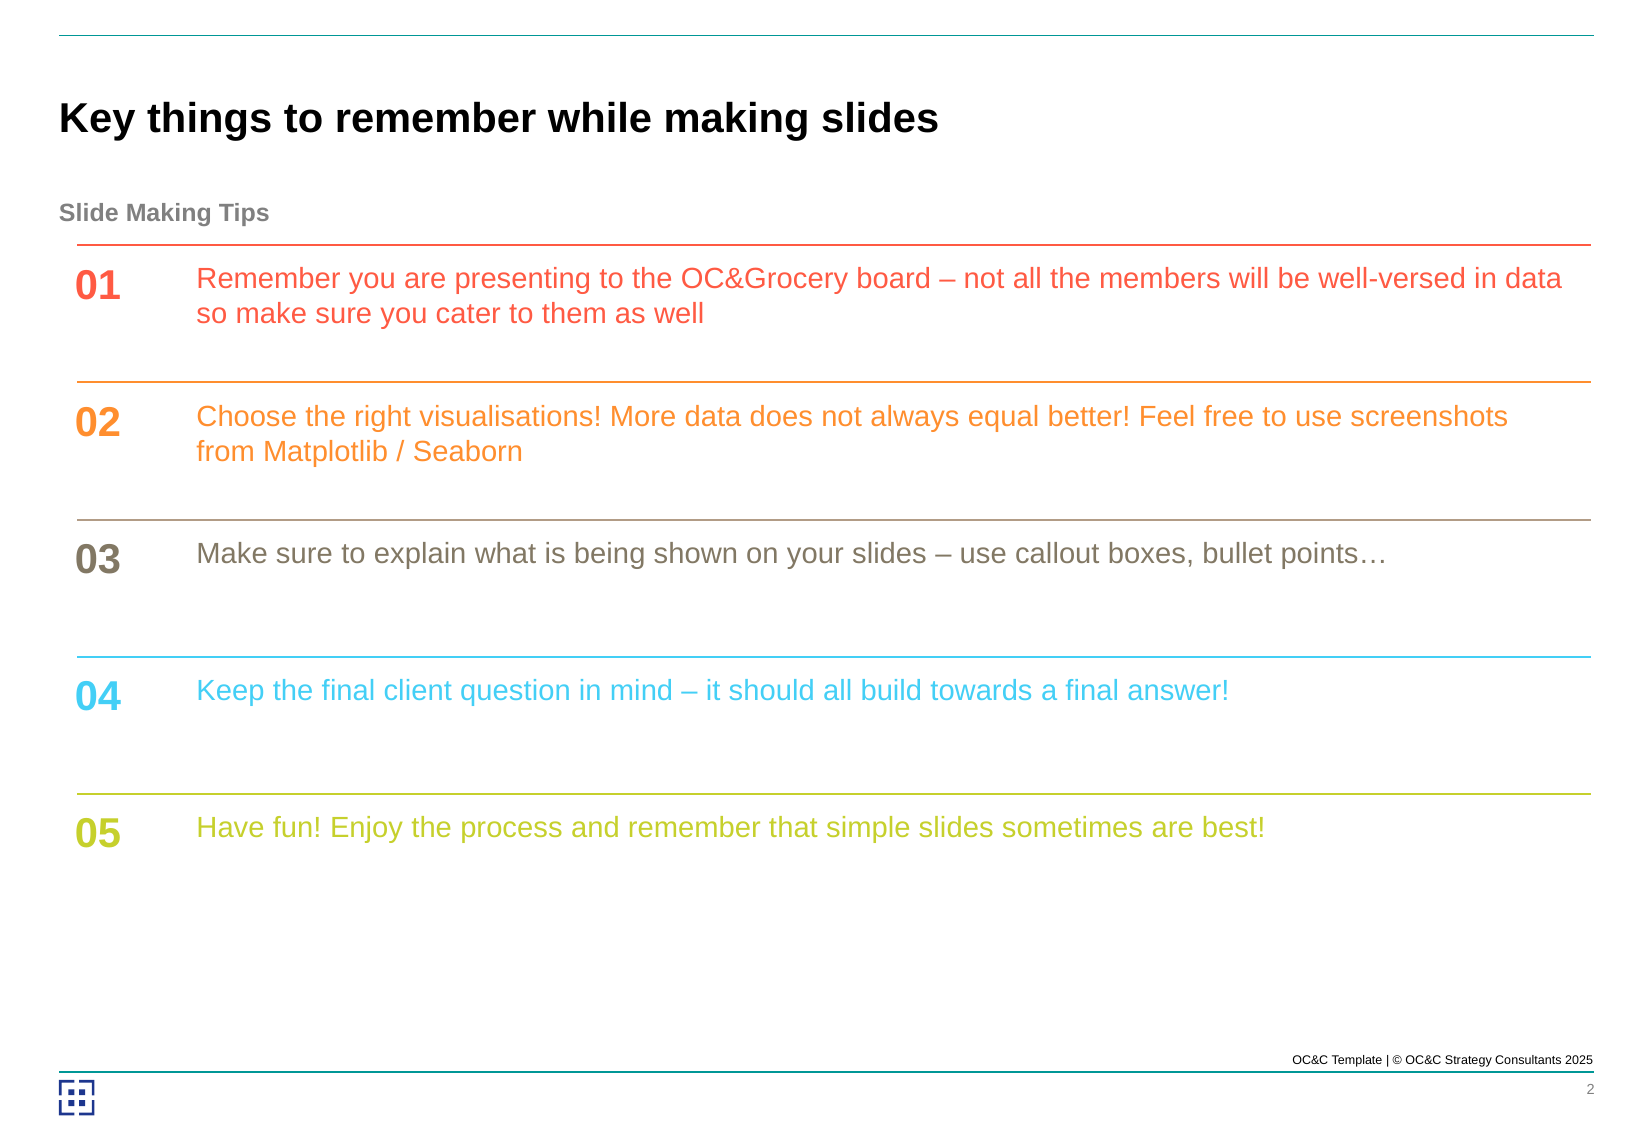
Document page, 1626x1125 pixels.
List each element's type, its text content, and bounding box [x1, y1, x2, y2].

text_box 03 [15, 520, 134, 647]
footer OC&C Template [1288, 781, 1383, 790]
text_box 04 [15, 657, 134, 784]
title Key things to remember while making slides [59, 96, 1595, 186]
text_box Choose the right visualisations! More data does not always equal better! Feel free to use screenshots from Matplotlib / Seaborn [184, 390, 1580, 506]
text_box 05 [15, 794, 134, 921]
text_box Remember you are presenting to the OC&Grocery board – not all the members will be well-versed in data so make sure you cater to them as well [184, 254, 1580, 369]
text_box Keep the final client question in mind – it should all build towards a final answer! [184, 665, 1580, 781]
footer OC&C Template [1288, 918, 1383, 1125]
text_box 02 [15, 382, 134, 510]
text_box Slide Making Tips [58, 196, 273, 227]
text_box Make sure to explain what is being shown on your slides – use callout boxes, bullet points… [184, 527, 1580, 643]
text_box Have fun! Enjoy the process and remember that simple slides sometimes are best! [184, 803, 1580, 918]
text_box 01 [15, 245, 134, 373]
